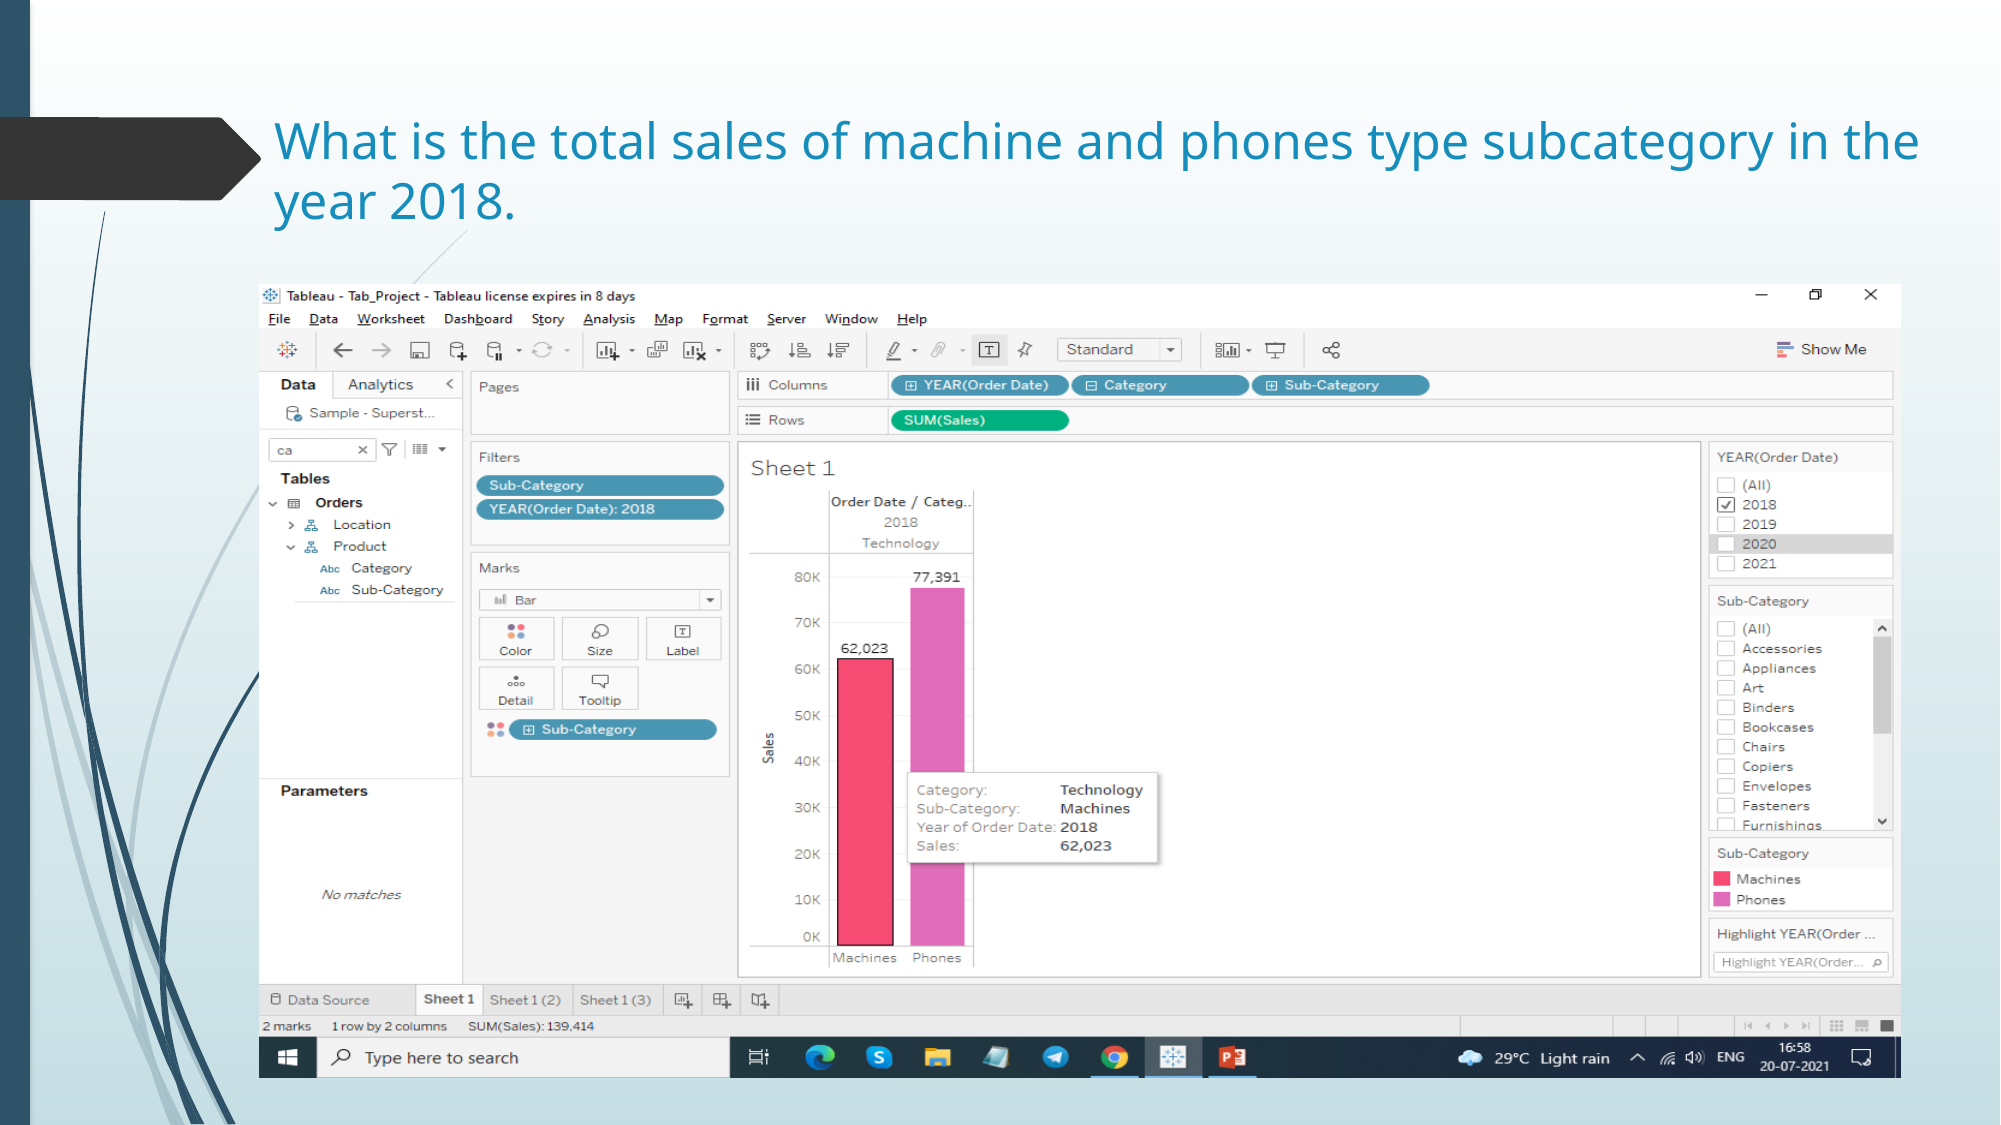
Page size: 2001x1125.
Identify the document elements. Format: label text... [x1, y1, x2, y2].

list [259, 284, 1901, 1079]
title What is the total sales of machine and phones type subcategory in the year 2018. [259, 102, 1974, 313]
